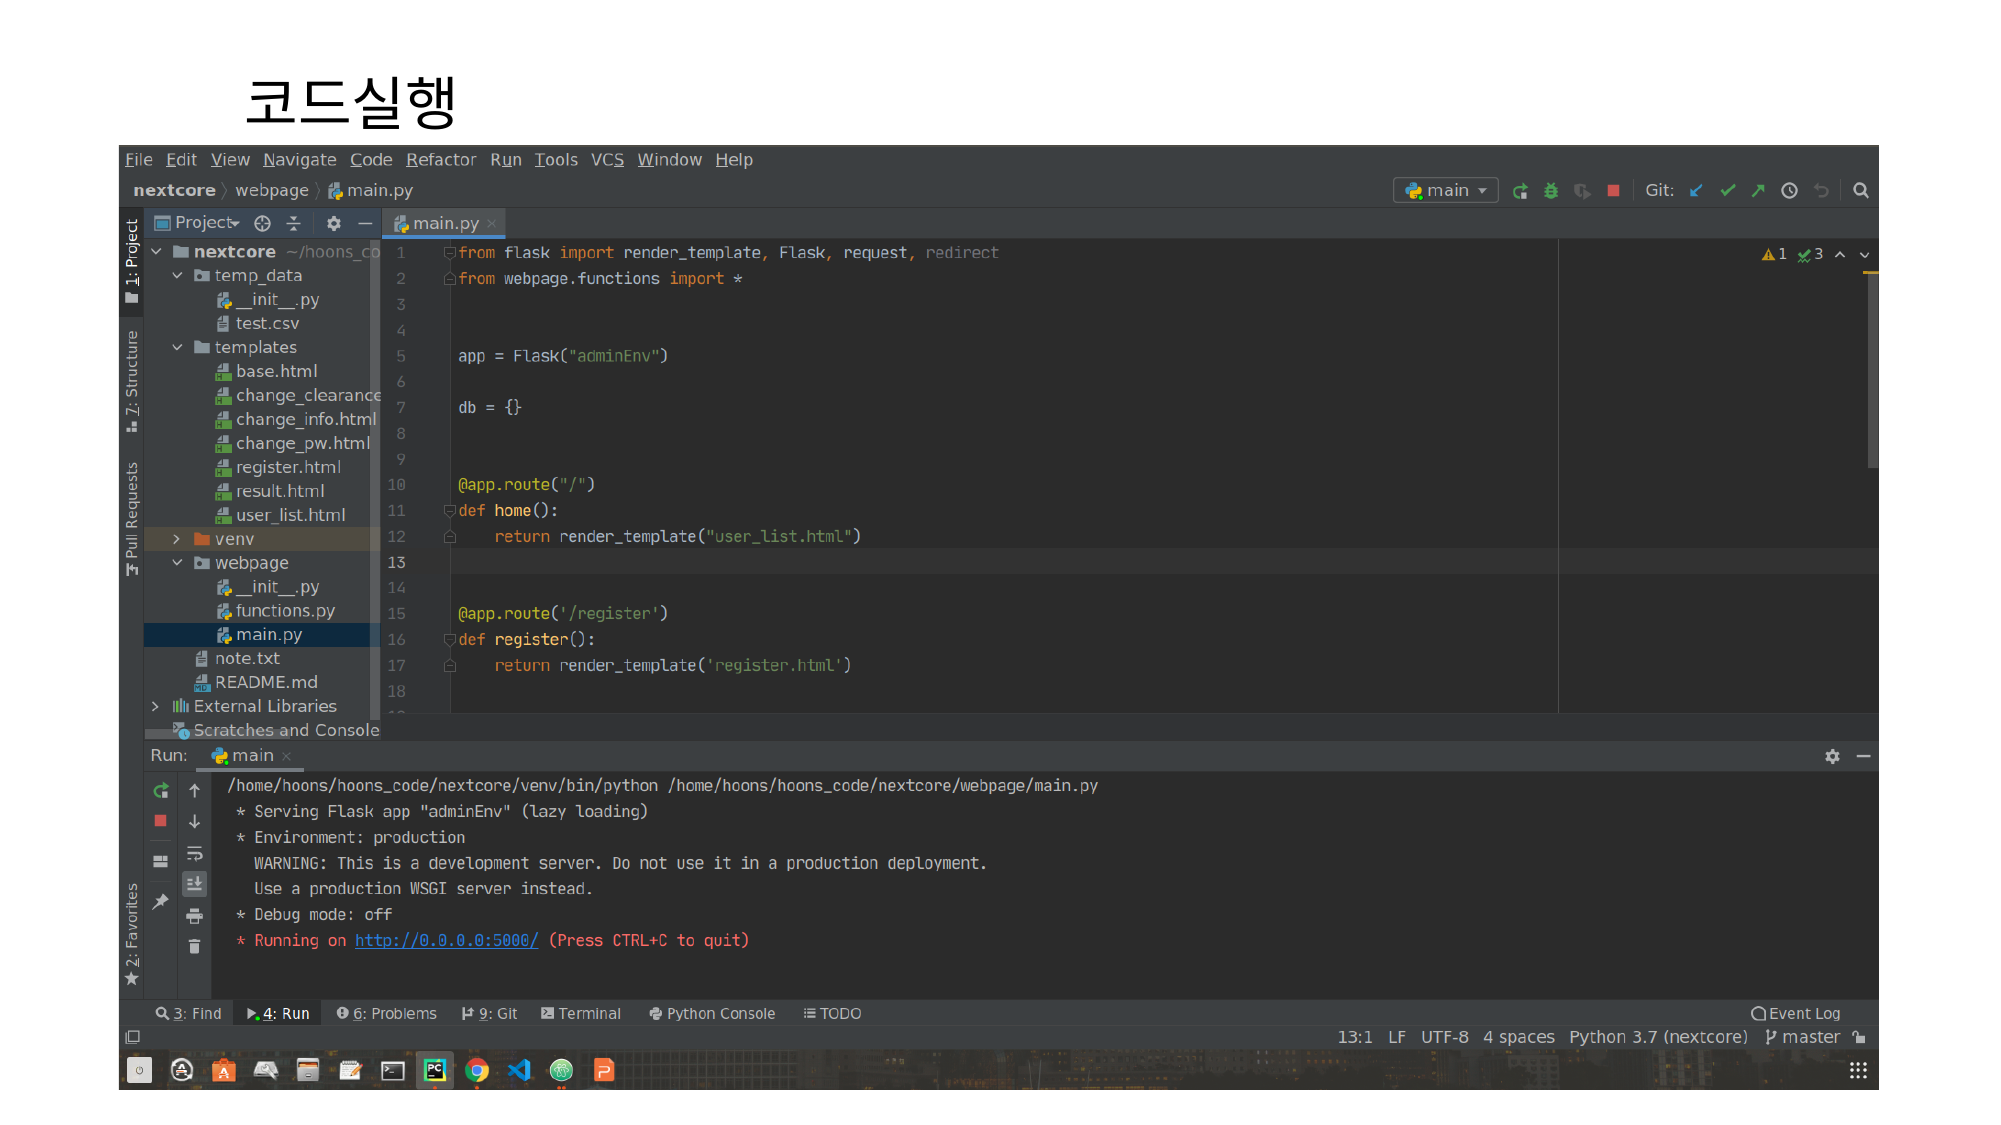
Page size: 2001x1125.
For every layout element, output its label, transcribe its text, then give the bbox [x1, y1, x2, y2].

text_box 코드실행 [126, 59, 577, 145]
picture [118, 145, 1881, 1092]
